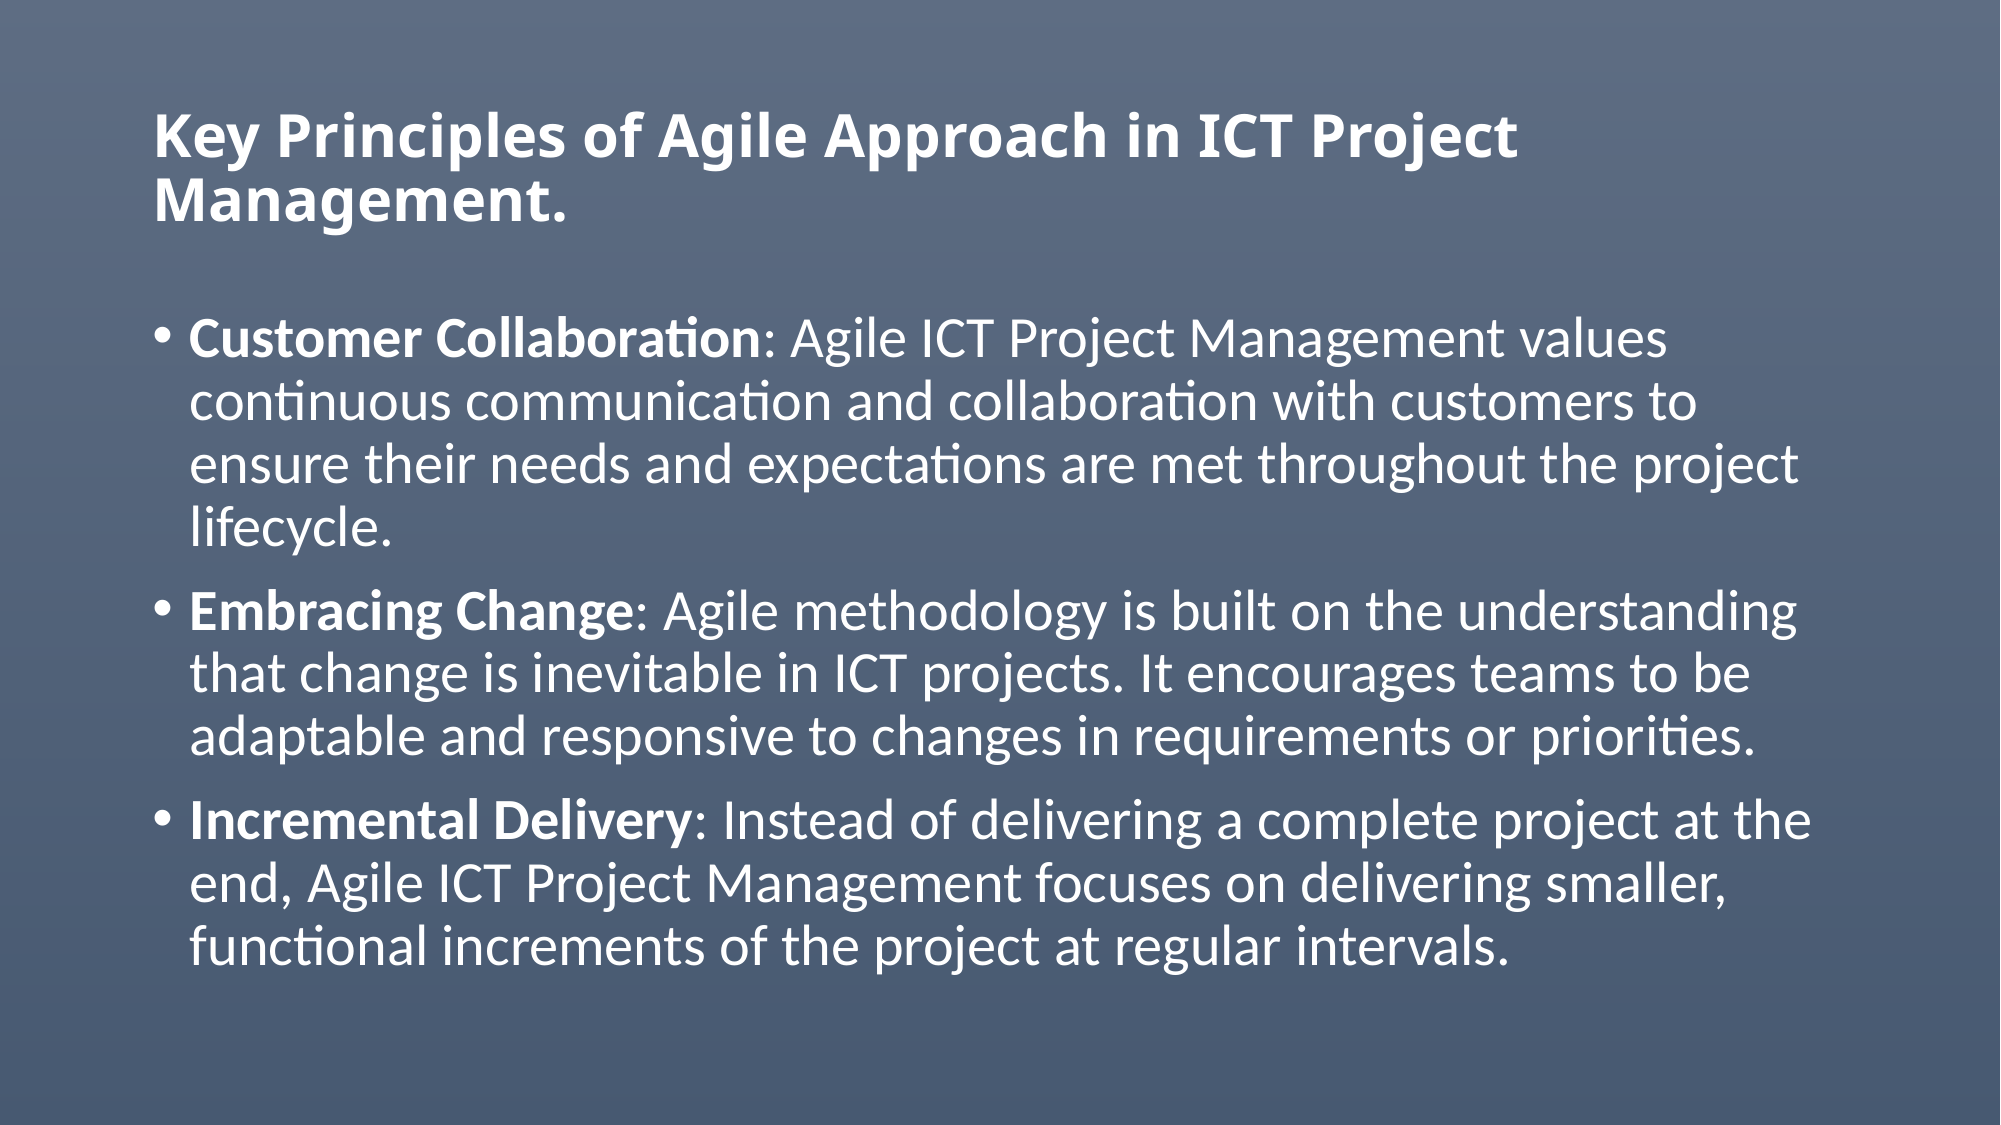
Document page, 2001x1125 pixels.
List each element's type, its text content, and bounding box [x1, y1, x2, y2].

title Key Principles of Agile Approach in ICT Project Management. [137, 97, 1863, 299]
list Customer Collaboration: Agile ICT Project Management values continuous communication and collaboration with customers to ensure their needs and expectations are met throughout the project lifecycle. Embracing Change: Agile methodology is built on the understanding that change is inevitable in ICT projects. It encourages teams to be adaptable and responsive to changes in requirements or priorities. Incremental Delivery: Instead of delivering a complete project at the end, Agile ICT Project Management focuses on delivering smaller, functional increments of the project at regular intervals. [137, 299, 1863, 1014]
